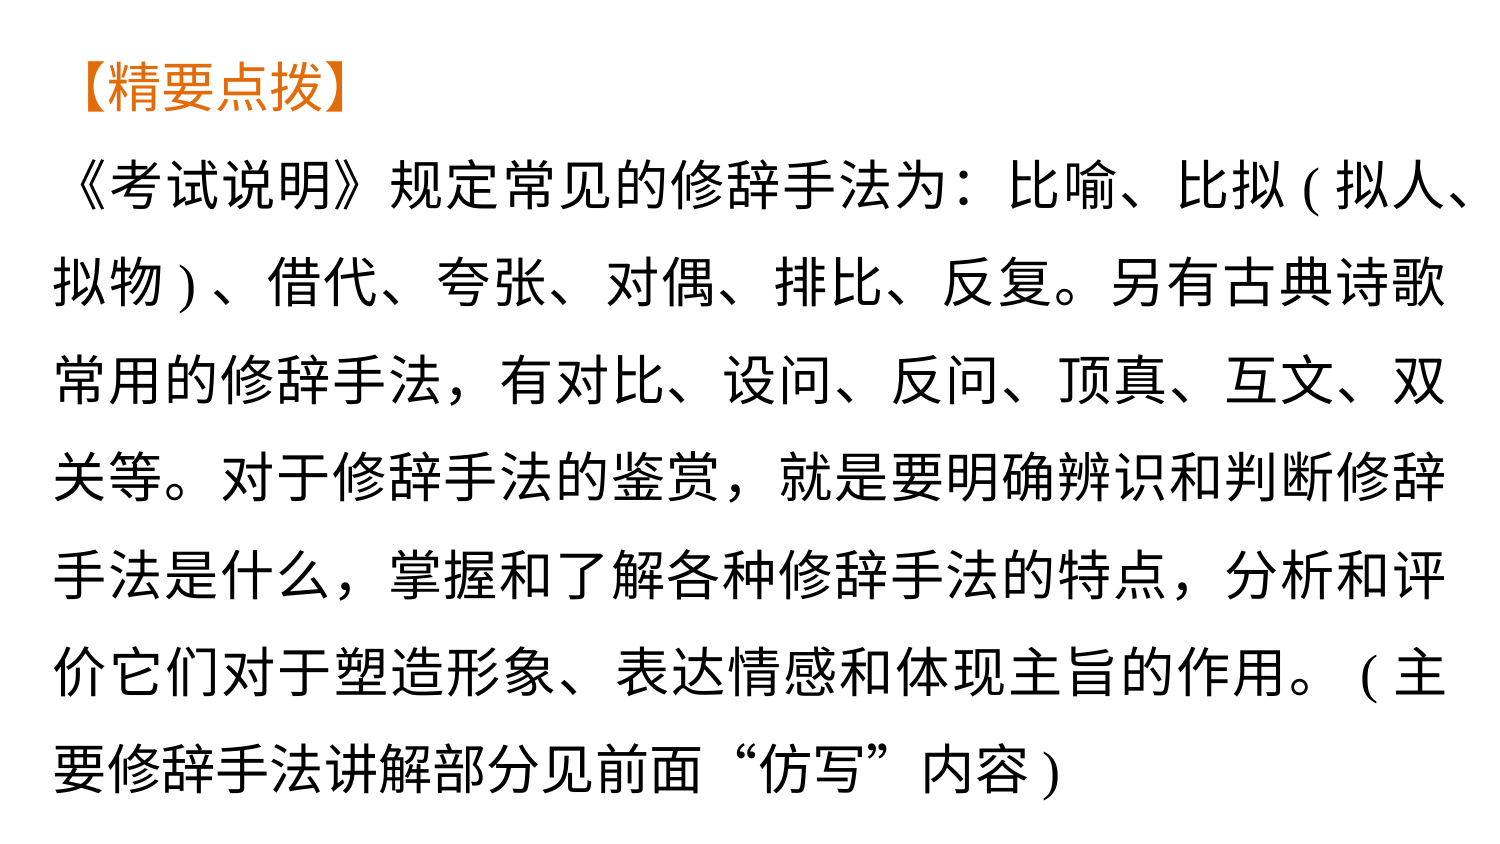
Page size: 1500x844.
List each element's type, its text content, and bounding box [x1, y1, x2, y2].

text_box 【精要点拨】 《考试说明》规定常见的修辞手法为：比喻、比拟(拟人、拟物)、借代、夸张、对偶、排比、反复。另有古典诗歌常用的修辞手法，有对比、设问、反问、顶真、互文、双关等。对于修辞手法的鉴赏，就是要明确辨识和判断修辞手法是什么，掌握和了解各种修辞手法的特点，分析和评价它们对于塑造形象、表达情感和体现主旨的作用。(主要修辞手法讲解部分见前面“仿写”内容) [38, 13, 1463, 809]
